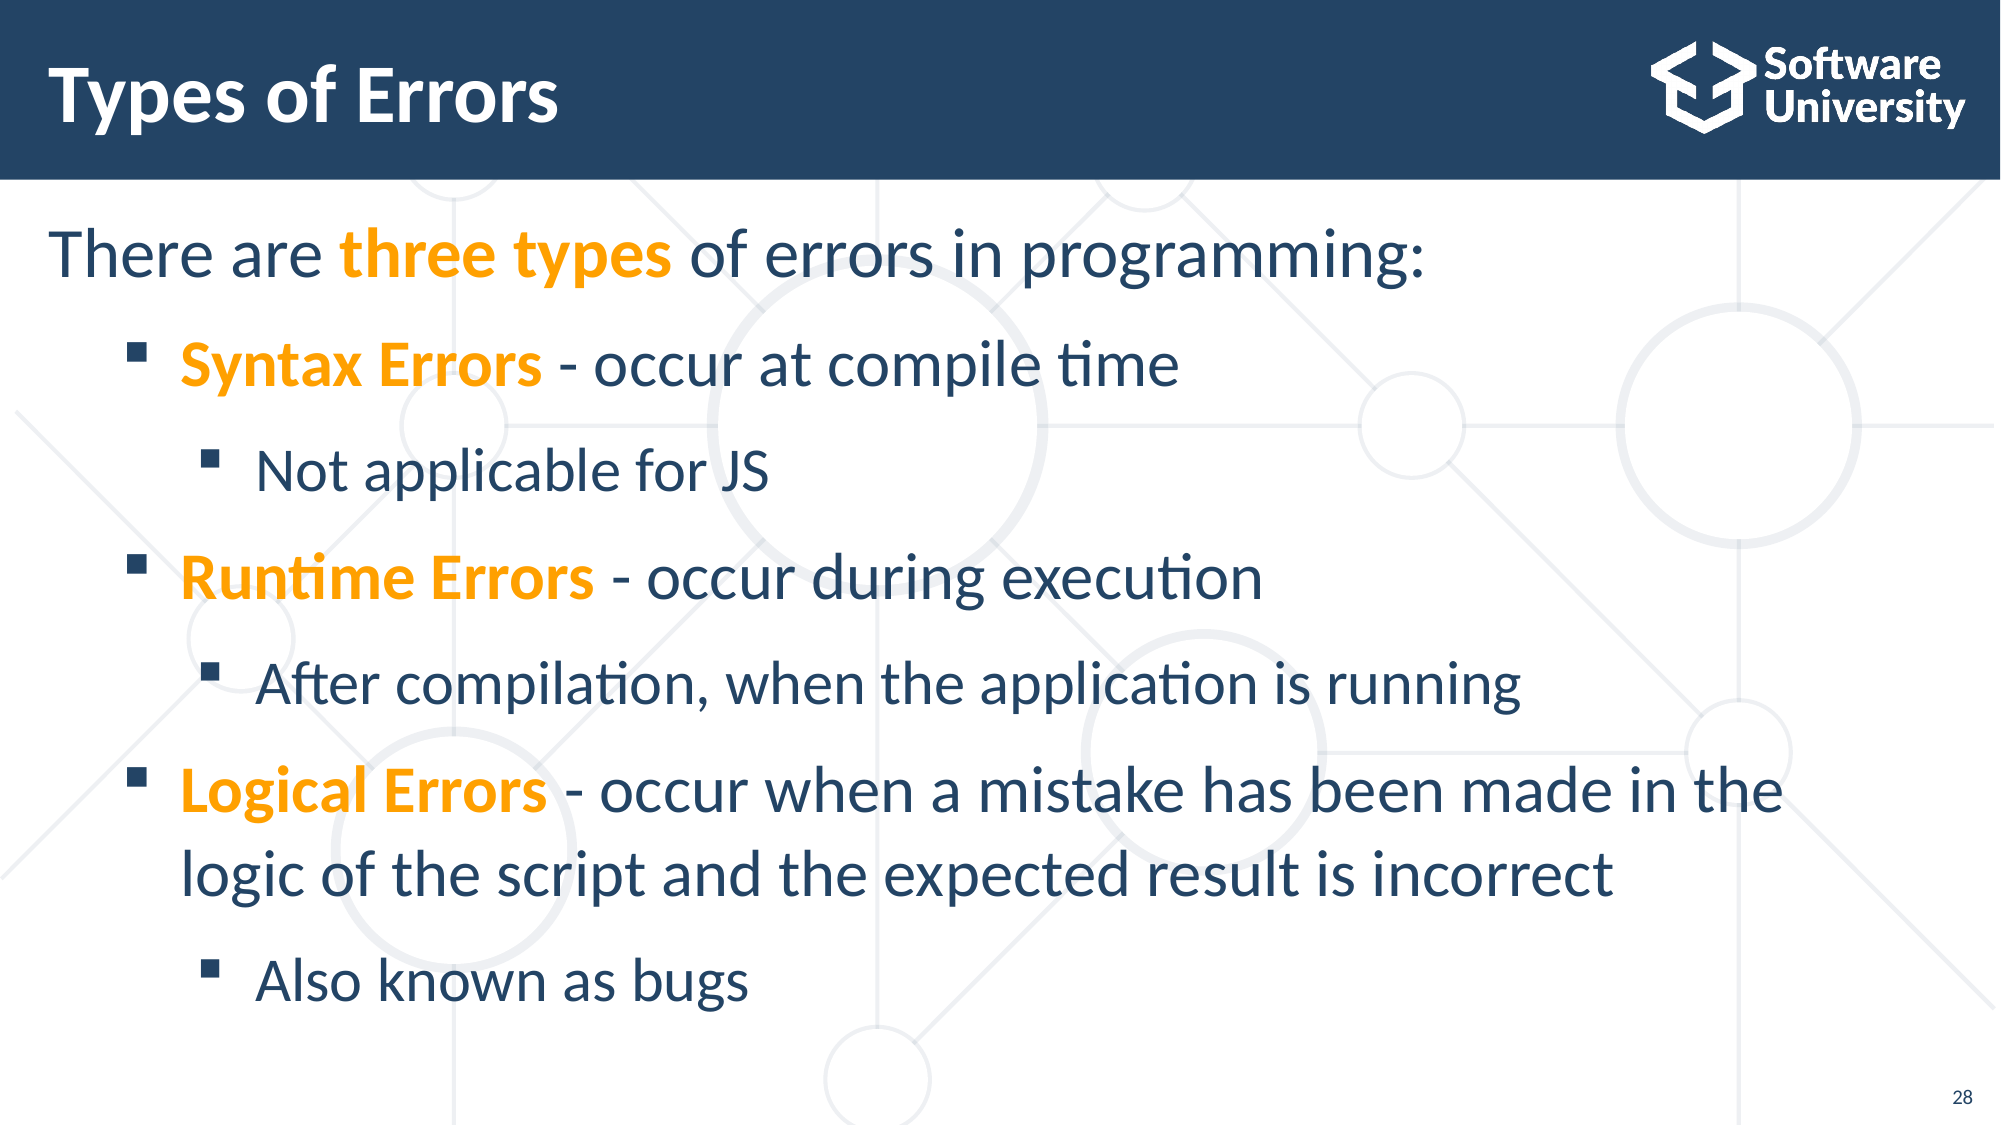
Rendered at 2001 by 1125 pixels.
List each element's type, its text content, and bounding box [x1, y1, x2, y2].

picture [1651, 41, 1966, 134]
title Types of Errors [31, 16, 1625, 162]
list There are three types of errors in programming: Syntax Errors - occur at compile time Not applicable for JS Runtime Errors - occur during execution After compilation, when the application is running Logical Errors - occur when a mistake has been made in the logic of the script and the expected result is incorrect Also known as bugs [31, 196, 1970, 1104]
slide_number 28 [1927, 1067, 1989, 1117]
